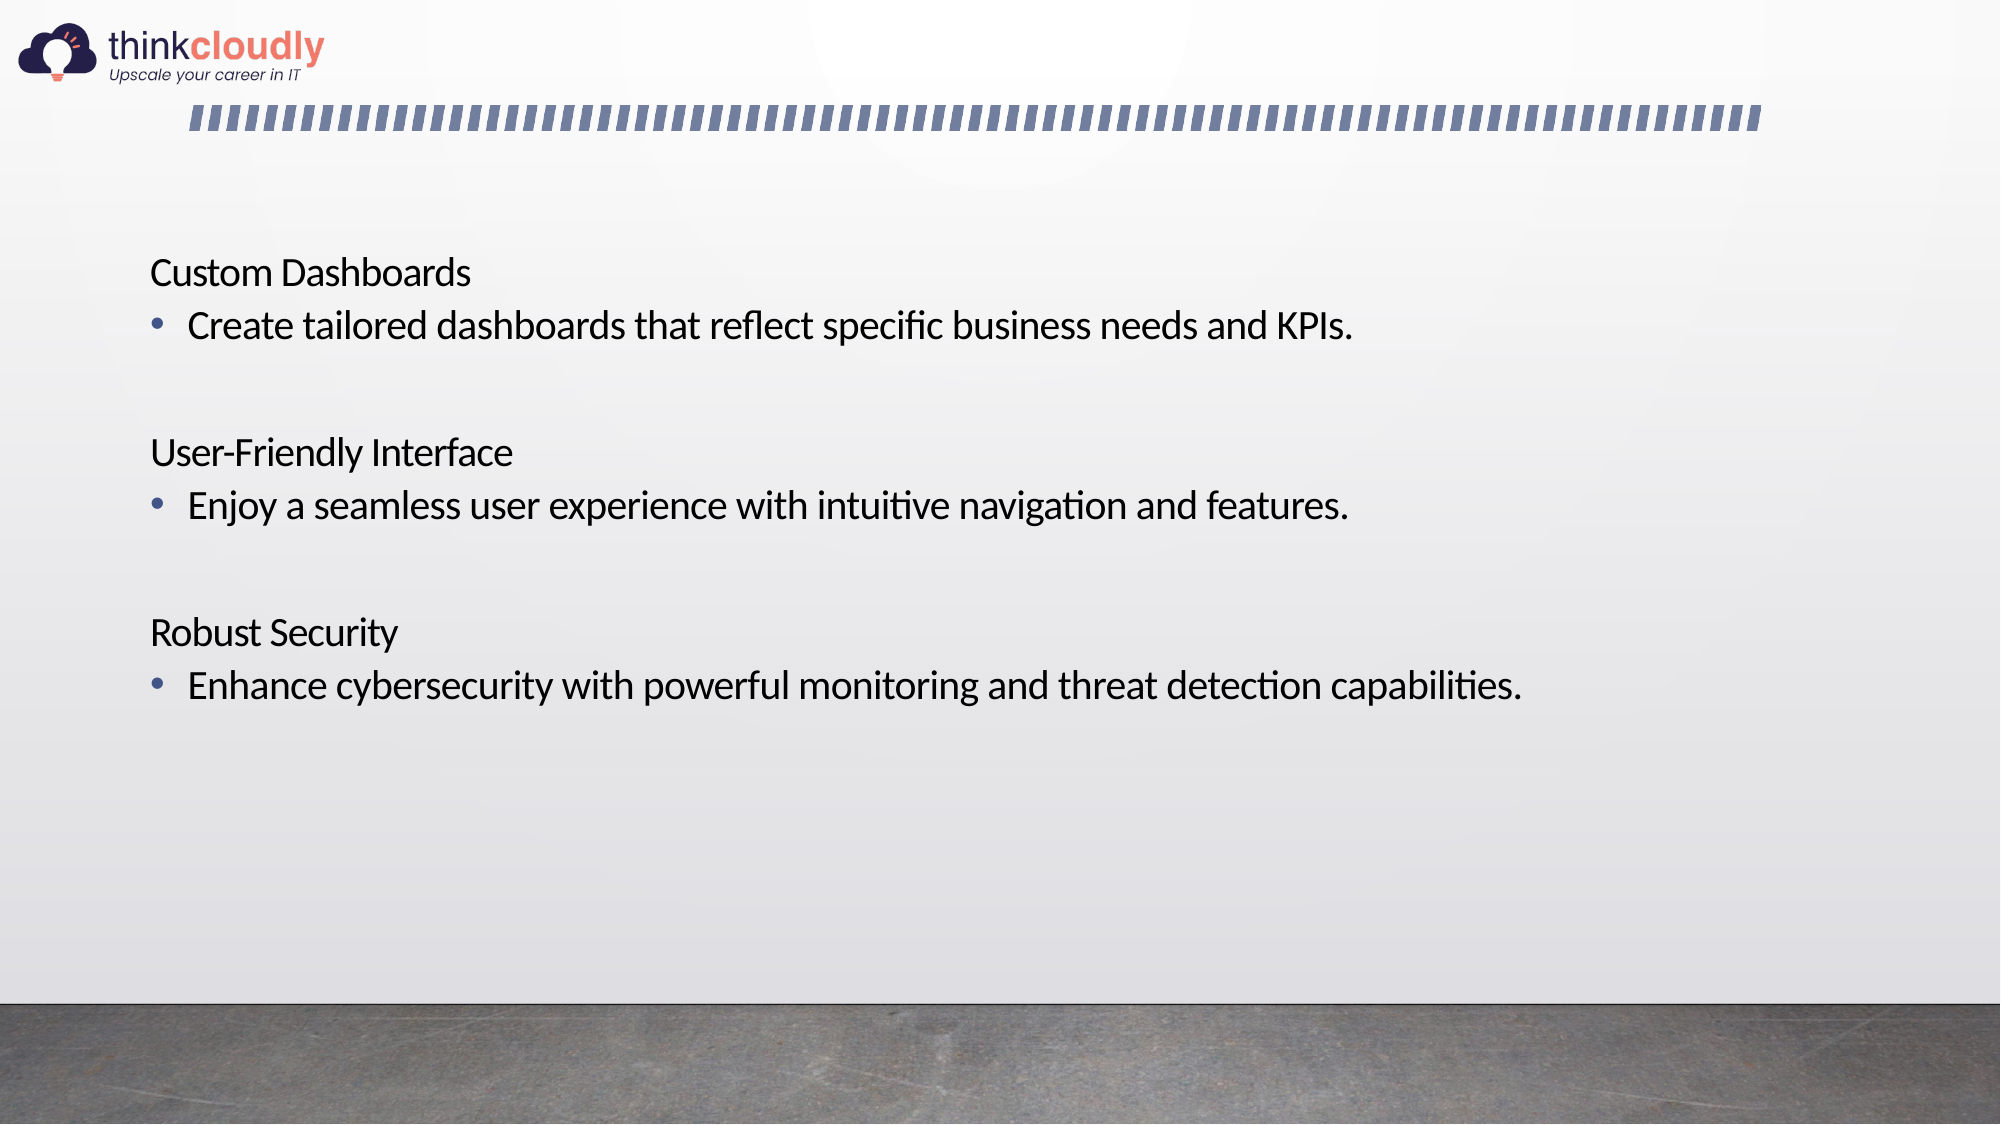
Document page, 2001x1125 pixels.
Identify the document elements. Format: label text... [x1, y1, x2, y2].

picture [18, 23, 326, 89]
list Custom Dashboards Create tailored dashboards that reflect specific business needs and KPIs. User-Friendly Interface Enjoy a seamless user experience with intuitive navigation and features. Robust Security Enhance cybersecurity with powerful monitoring and threat detection capabilities. [135, 234, 1815, 988]
picture [0, 1004, 2000, 1124]
